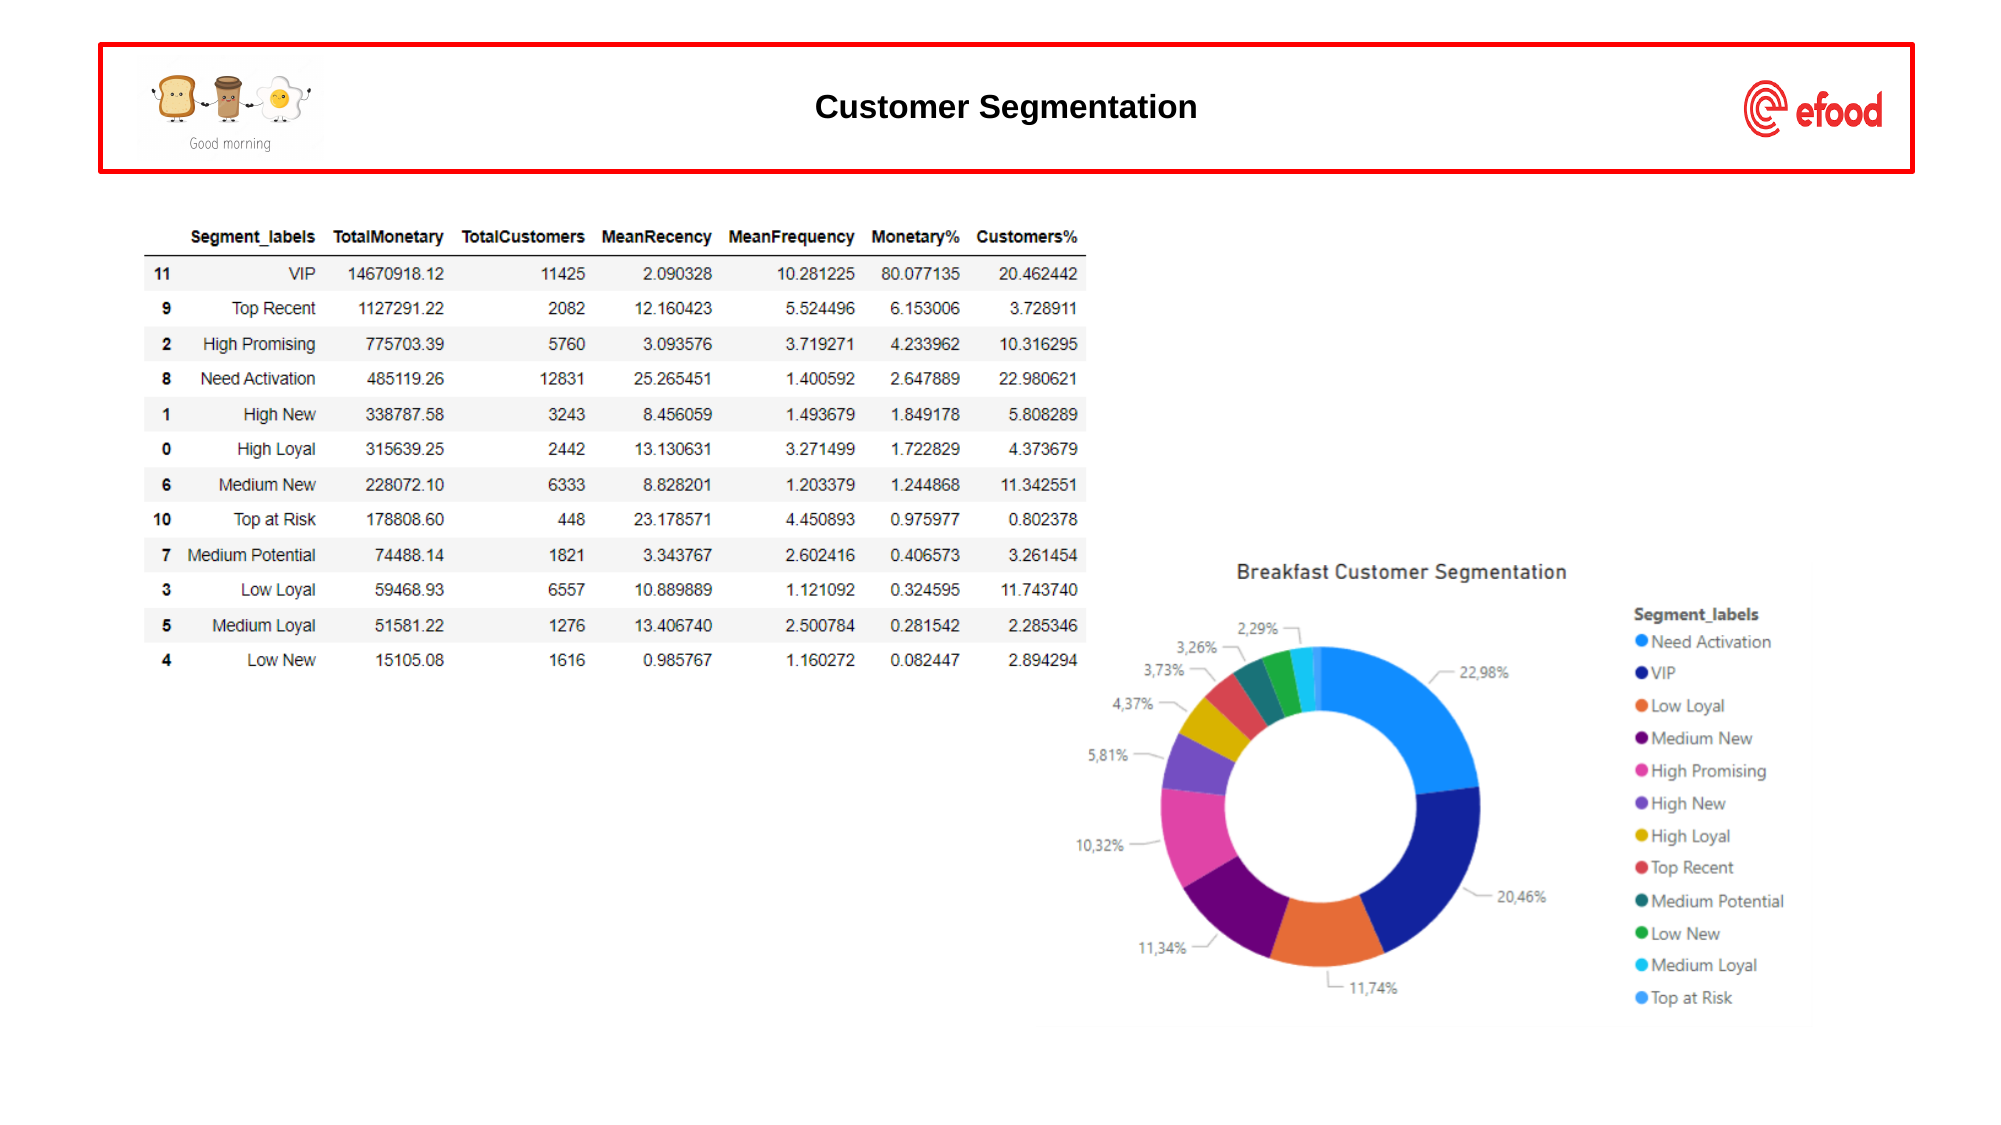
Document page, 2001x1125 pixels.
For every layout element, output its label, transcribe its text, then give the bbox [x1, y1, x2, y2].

title Customer Segmentation [100, 44, 1913, 172]
picture [137, 55, 324, 161]
picture [137, 223, 1813, 1028]
picture [1724, 55, 1900, 161]
